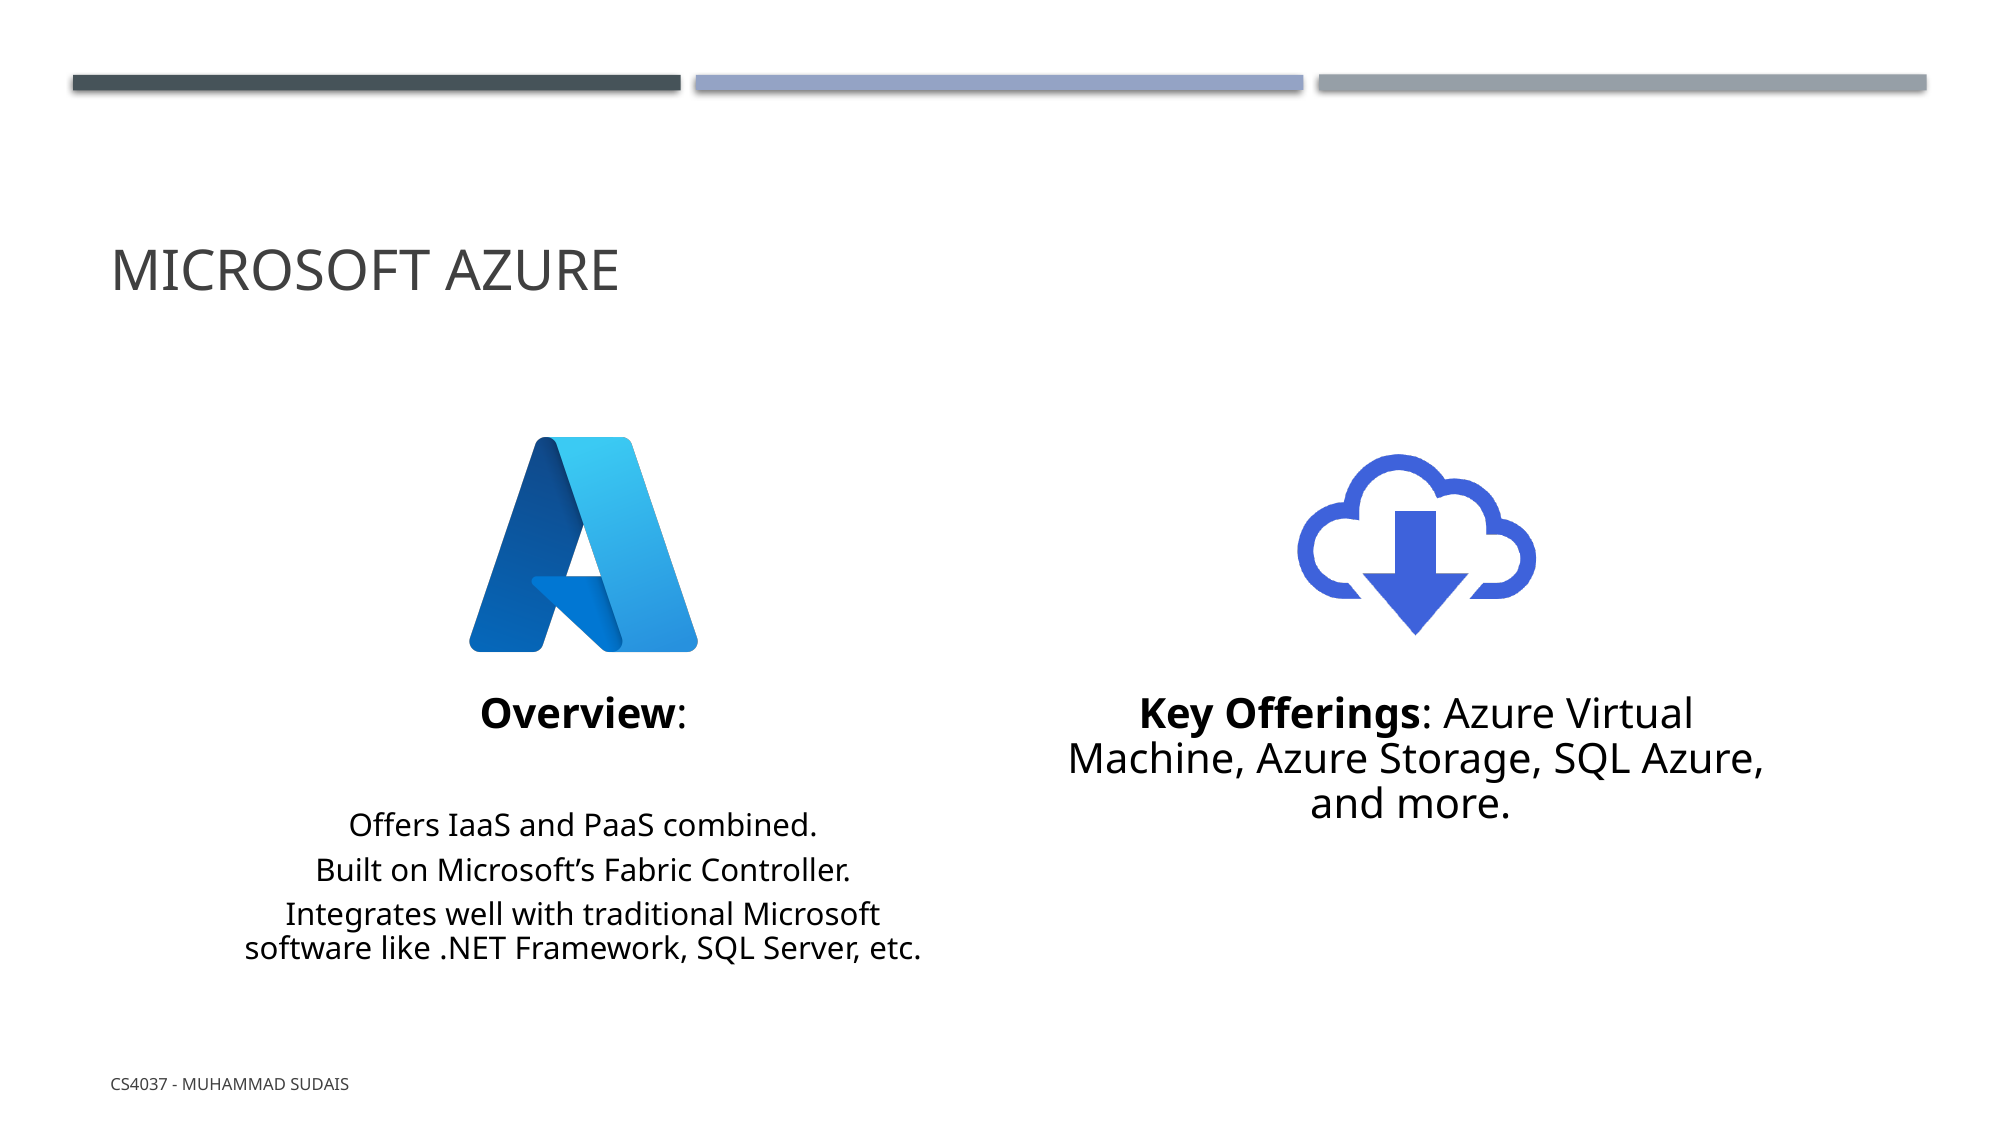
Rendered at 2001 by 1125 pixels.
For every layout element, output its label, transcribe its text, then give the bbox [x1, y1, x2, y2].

footer CS4037 - Muhammad Sudais [95, 1053, 1230, 1114]
title Microsoft Azure [95, 115, 1905, 311]
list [94, 383, 1906, 1011]
